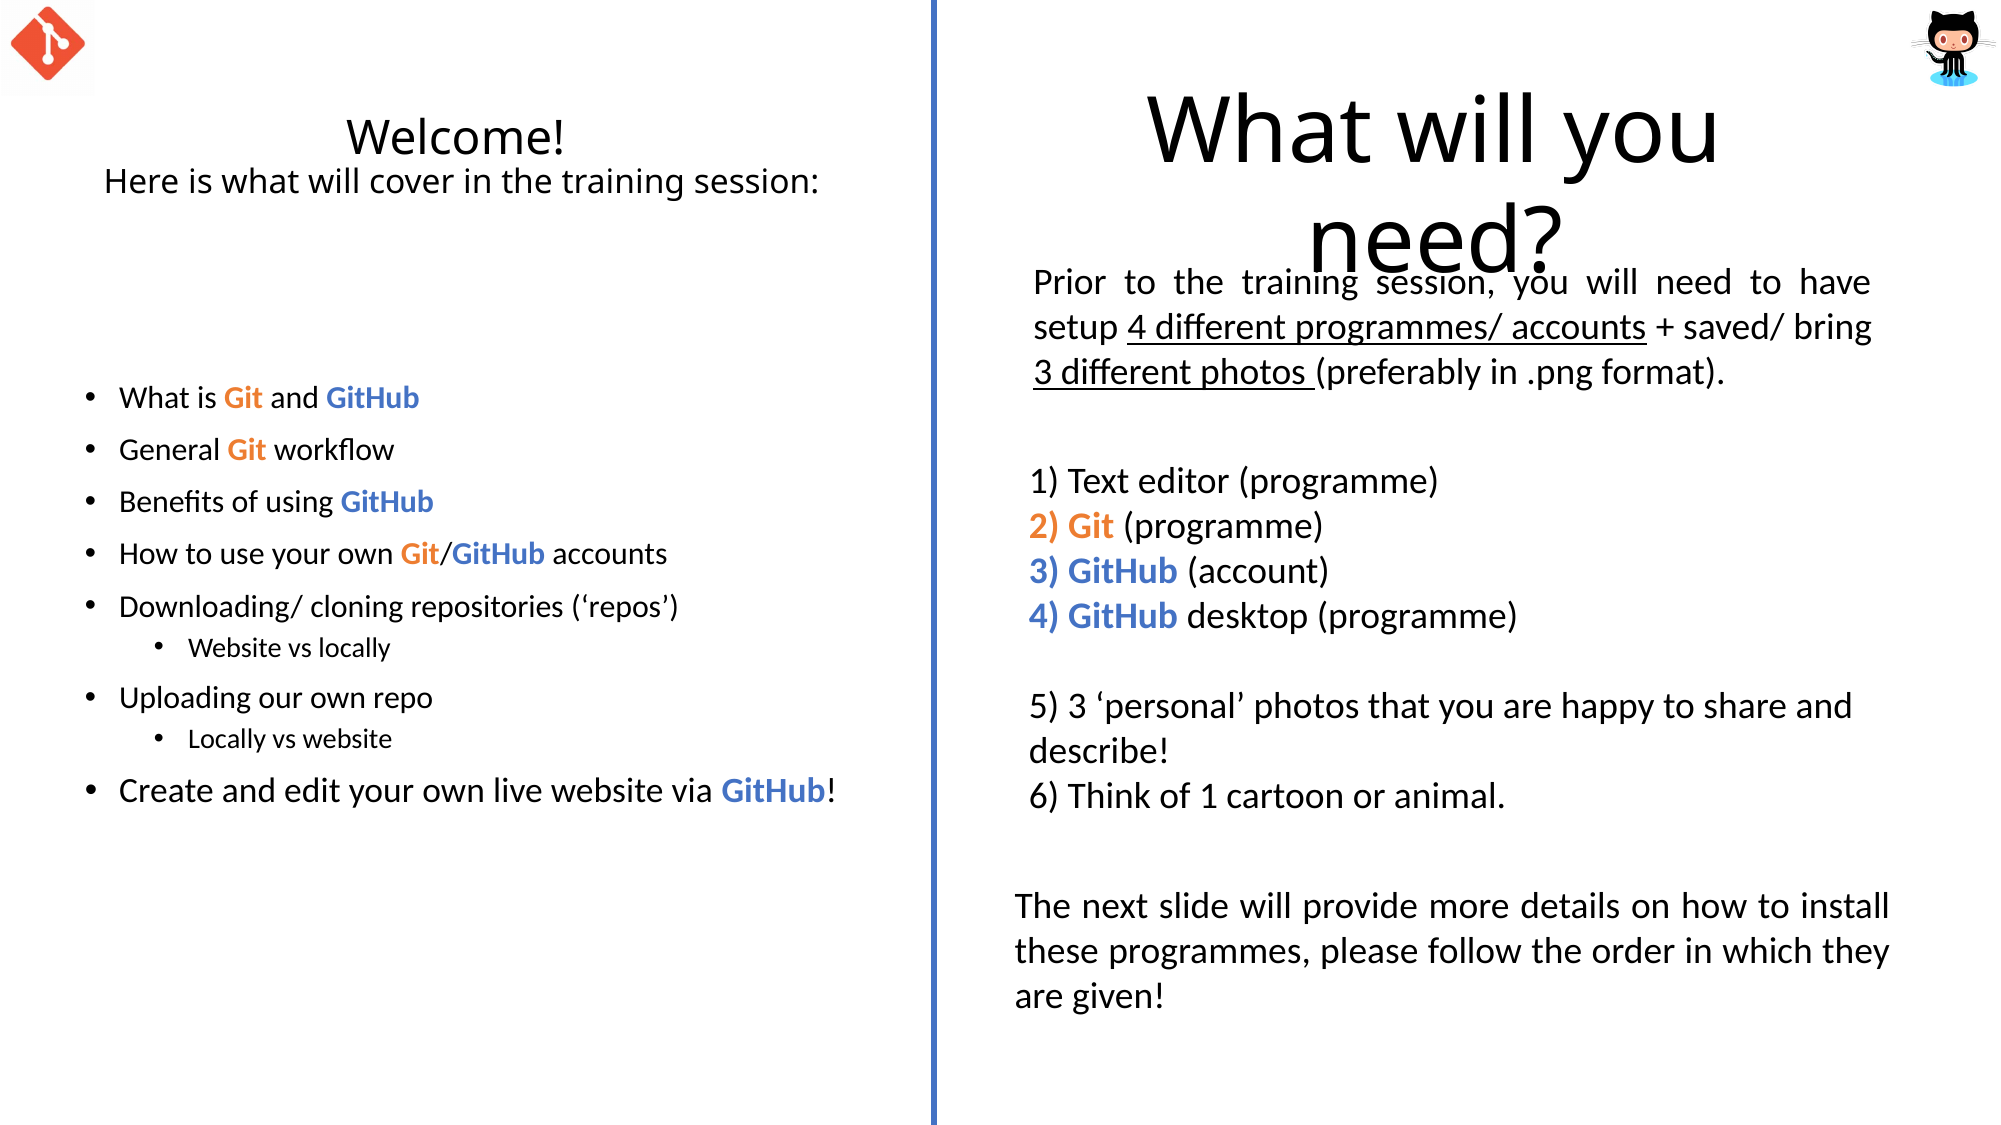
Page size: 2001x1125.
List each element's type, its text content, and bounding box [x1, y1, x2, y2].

text_box What will you need? [1043, 63, 1826, 250]
text_box Prior to the training session, you will need to have setup 4 different programmes/ accounts + saved/ bring 3 different photos (preferably in .png format). [1018, 250, 1888, 400]
text_box 1) Text editor (programme) 2) Git (programme) 3) GitHub (account) 4) GitHub desktop (programme) 5) 3 ‘personal’ photos that you are happy to share and describe! 6) Think of 1 cartoon or animal. [1014, 448, 2000, 823]
text_box What is Git and GitHub General Git workflow Benefits of using GitHub How to use your own Git/GitHub accounts Downloading/ cloning repositories (‘repos’) Website vs locally Uploading our own repo Locally vs website Create and edit your own live website via GitHub! [69, 373, 855, 850]
text_box The next slide will provide more details on how to install these programmes, please follow the order in which they are given! [999, 873, 1906, 1024]
title Welcome! Here is what will cover in the training session: [69, 93, 855, 220]
picture [1, 0, 95, 96]
picture [1905, 0, 2000, 94]
